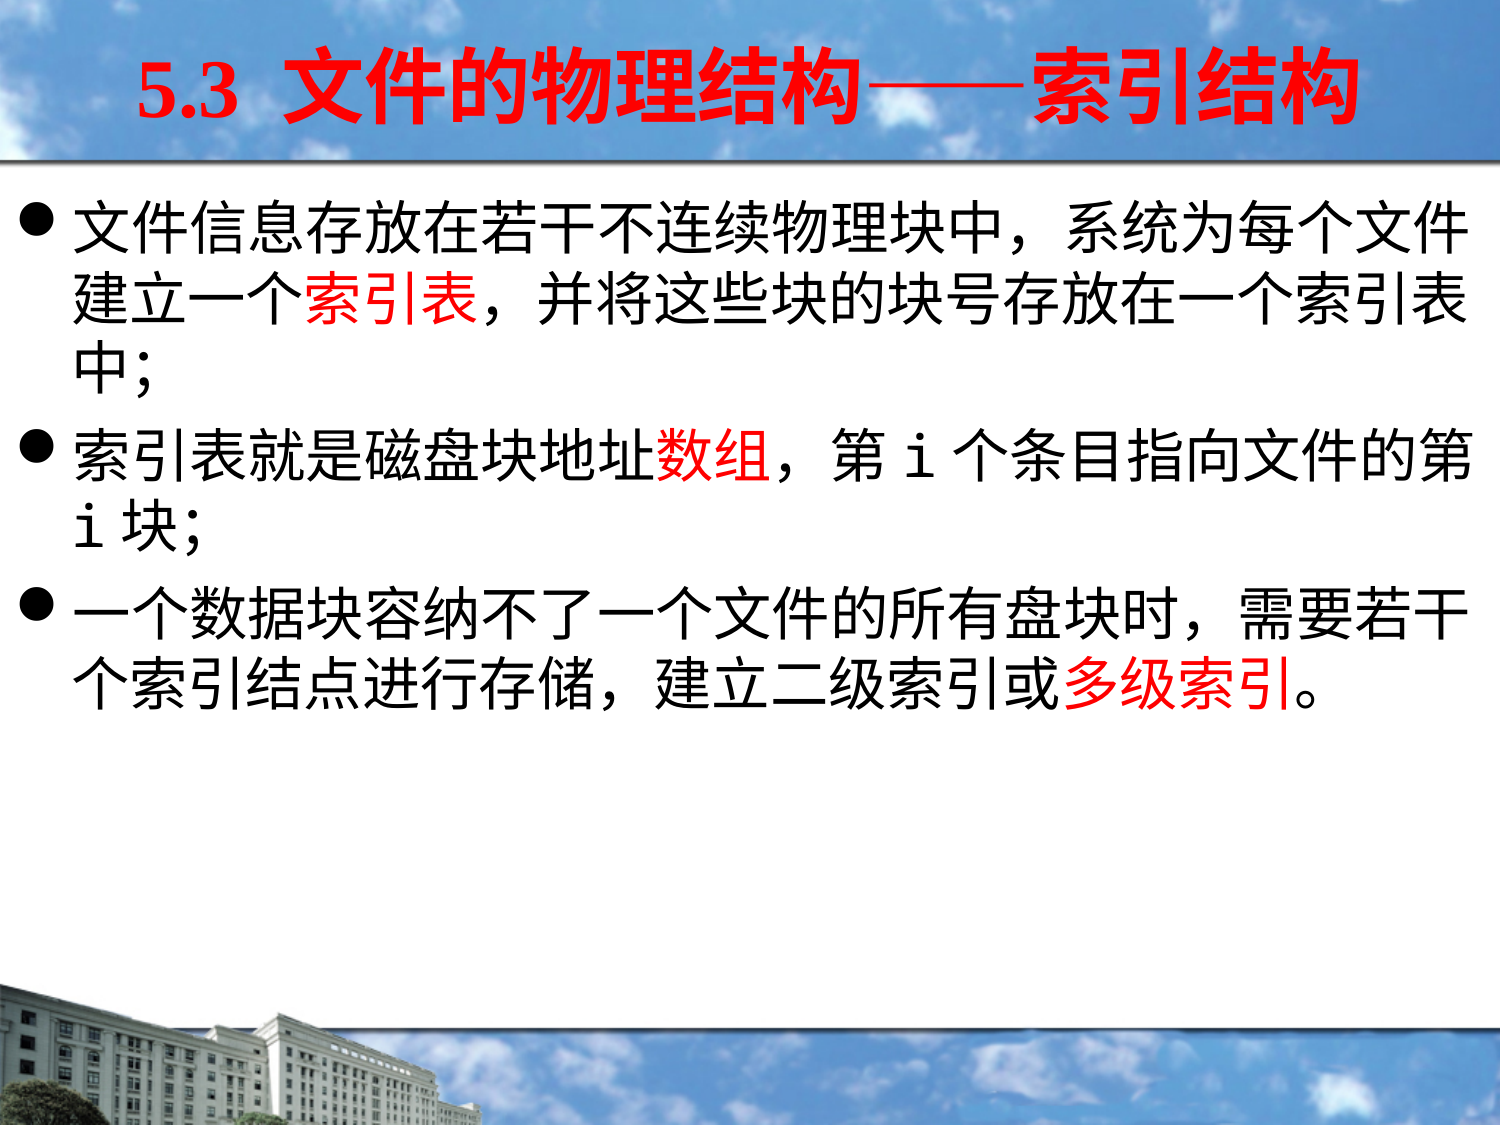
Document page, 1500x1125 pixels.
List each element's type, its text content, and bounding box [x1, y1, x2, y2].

text_box 文件信息存放在若干不连续物理块中，系统为每个文件建立一个索引表，并将这些块的块号存放在一个索引表中； 索引表就是磁盘块地址数组，第i个条目指向文件的第i块； 一个数据块容纳不了一个文件的所有盘块时，需要若干个索引结点进行存储，建立二级索引或多级索引。 [0, 184, 1495, 1035]
picture [0, 0, 1500, 1125]
text_box 5.3 文件的物理结构——索引结构 [74, 7, 1425, 161]
